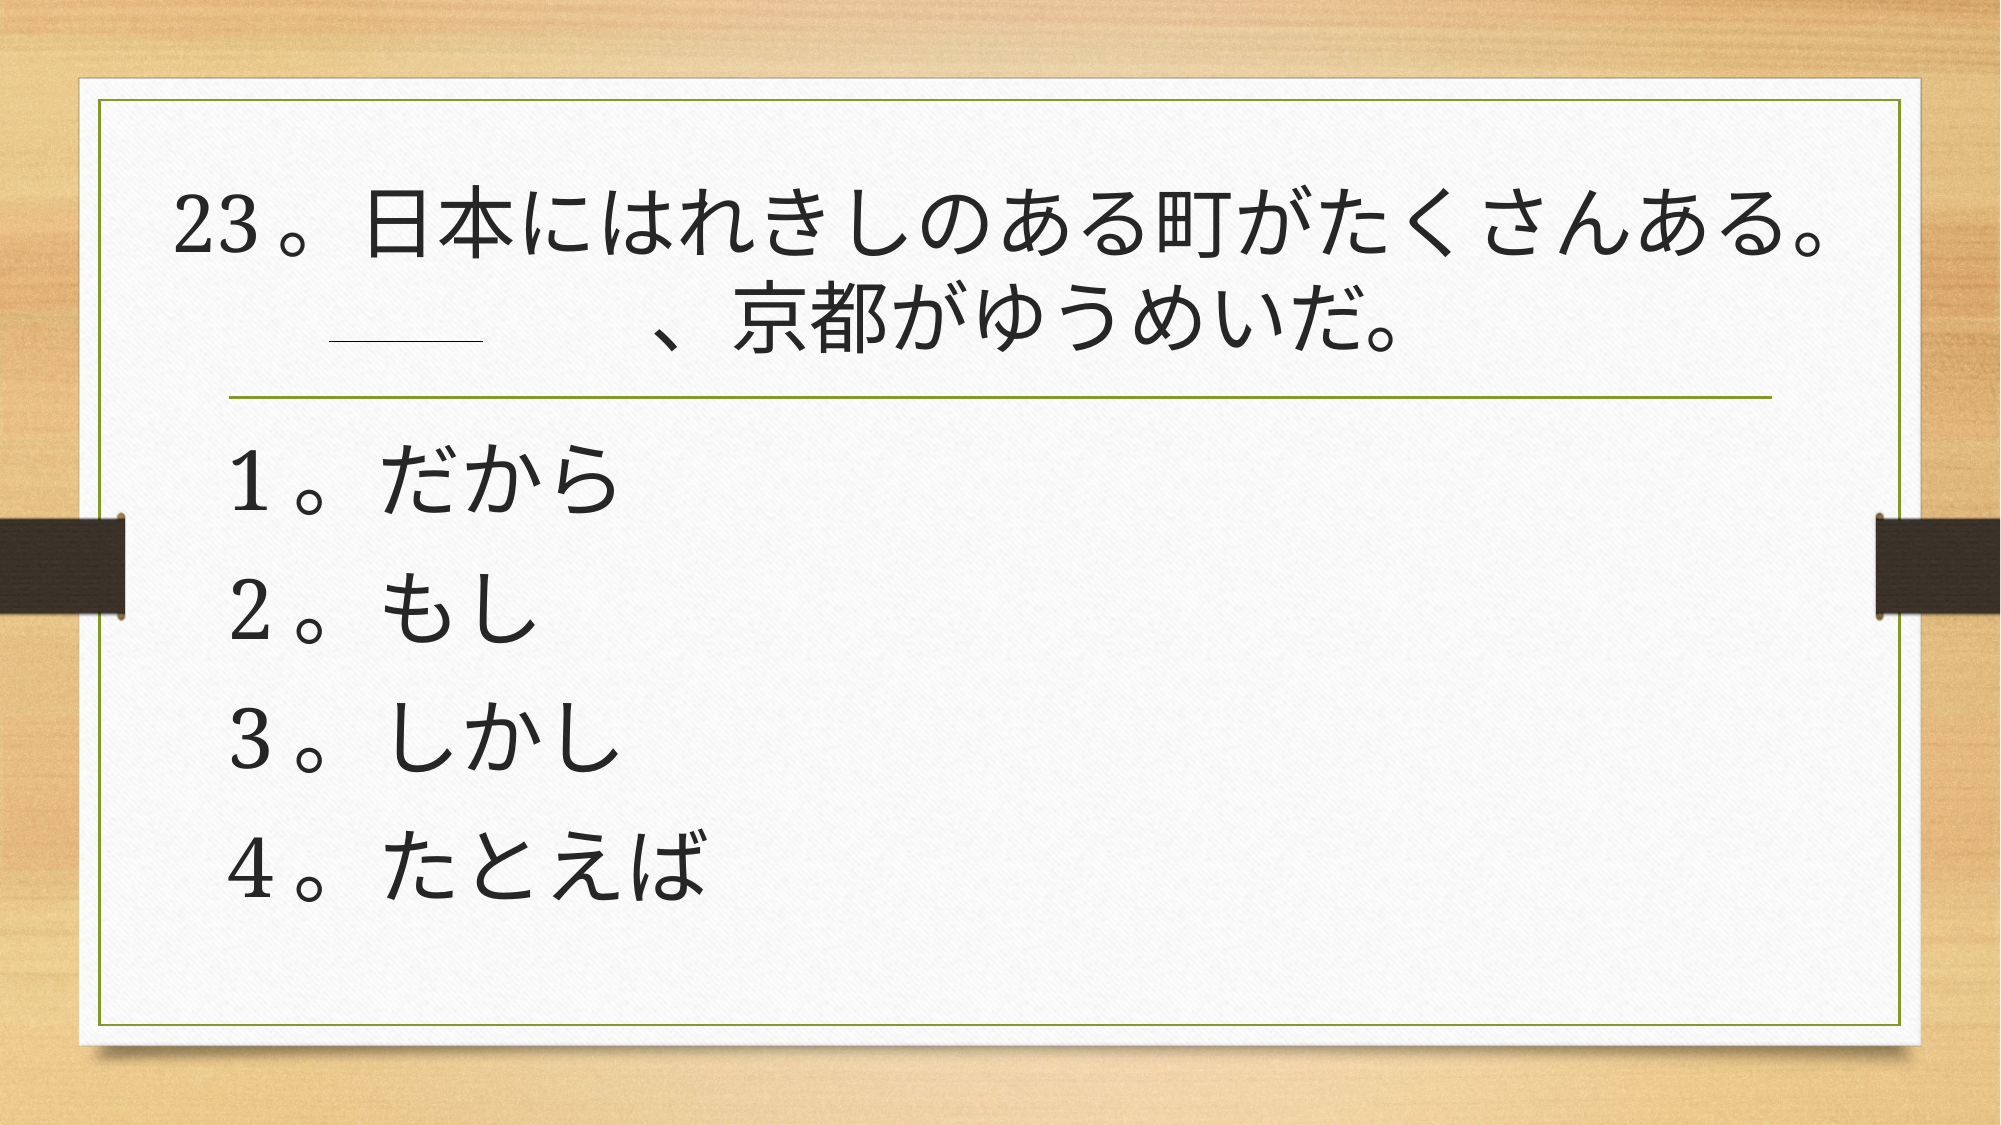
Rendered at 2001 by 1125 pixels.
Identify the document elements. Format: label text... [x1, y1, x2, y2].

title 23。日本にはれきしのある町がたくさんある。 、京都がゆうめいだ。 [156, 161, 1906, 375]
list 1。だから 2。もし 3。しかし 4。たとえば [212, 419, 1788, 964]
picture [0, 0, 2001, 1125]
